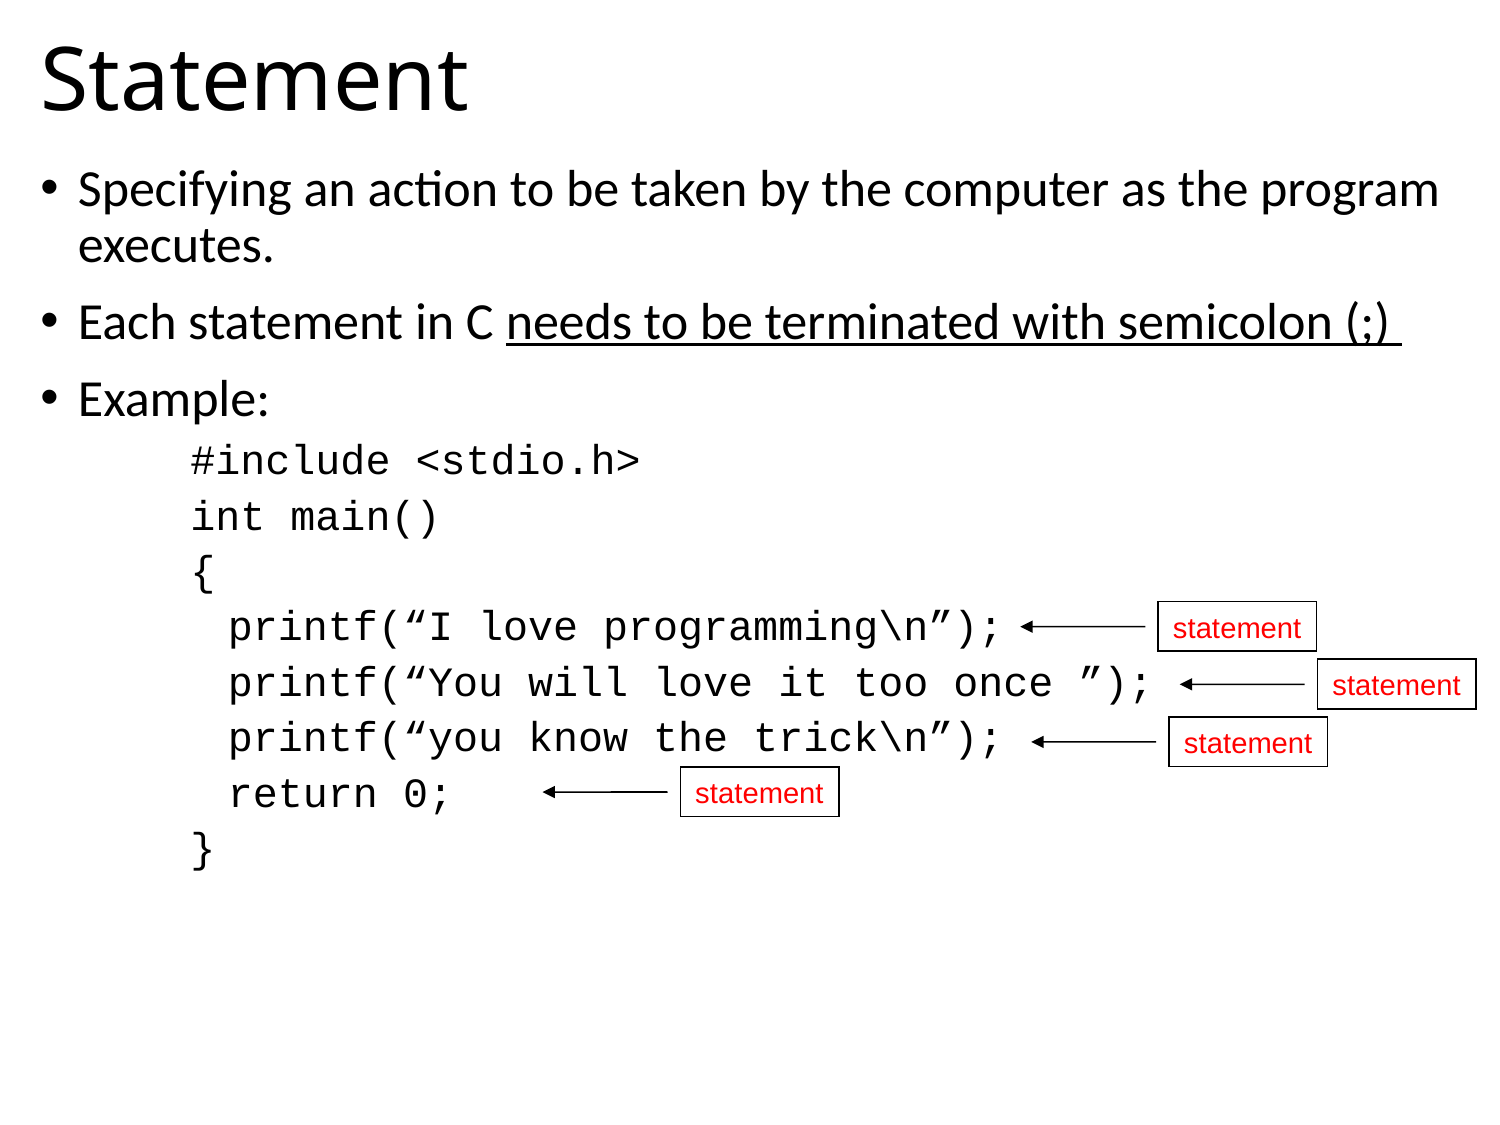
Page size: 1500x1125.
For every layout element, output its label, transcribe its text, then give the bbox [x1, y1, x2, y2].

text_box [1020, 601, 1318, 654]
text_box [1031, 716, 1329, 769]
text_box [542, 766, 840, 819]
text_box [1179, 659, 1477, 711]
list Specifying an action to be taken by the computer as the program executes. Each statement in C needs to be terminated with semicolon (;) Example: #include <stdio.h> int main() { printf(“I love programming\n”); printf(“You will love it too once ”); printf(“you know the trick\n”); return 0; } [25, 154, 1469, 1014]
title Statement [25, 26, 1469, 138]
